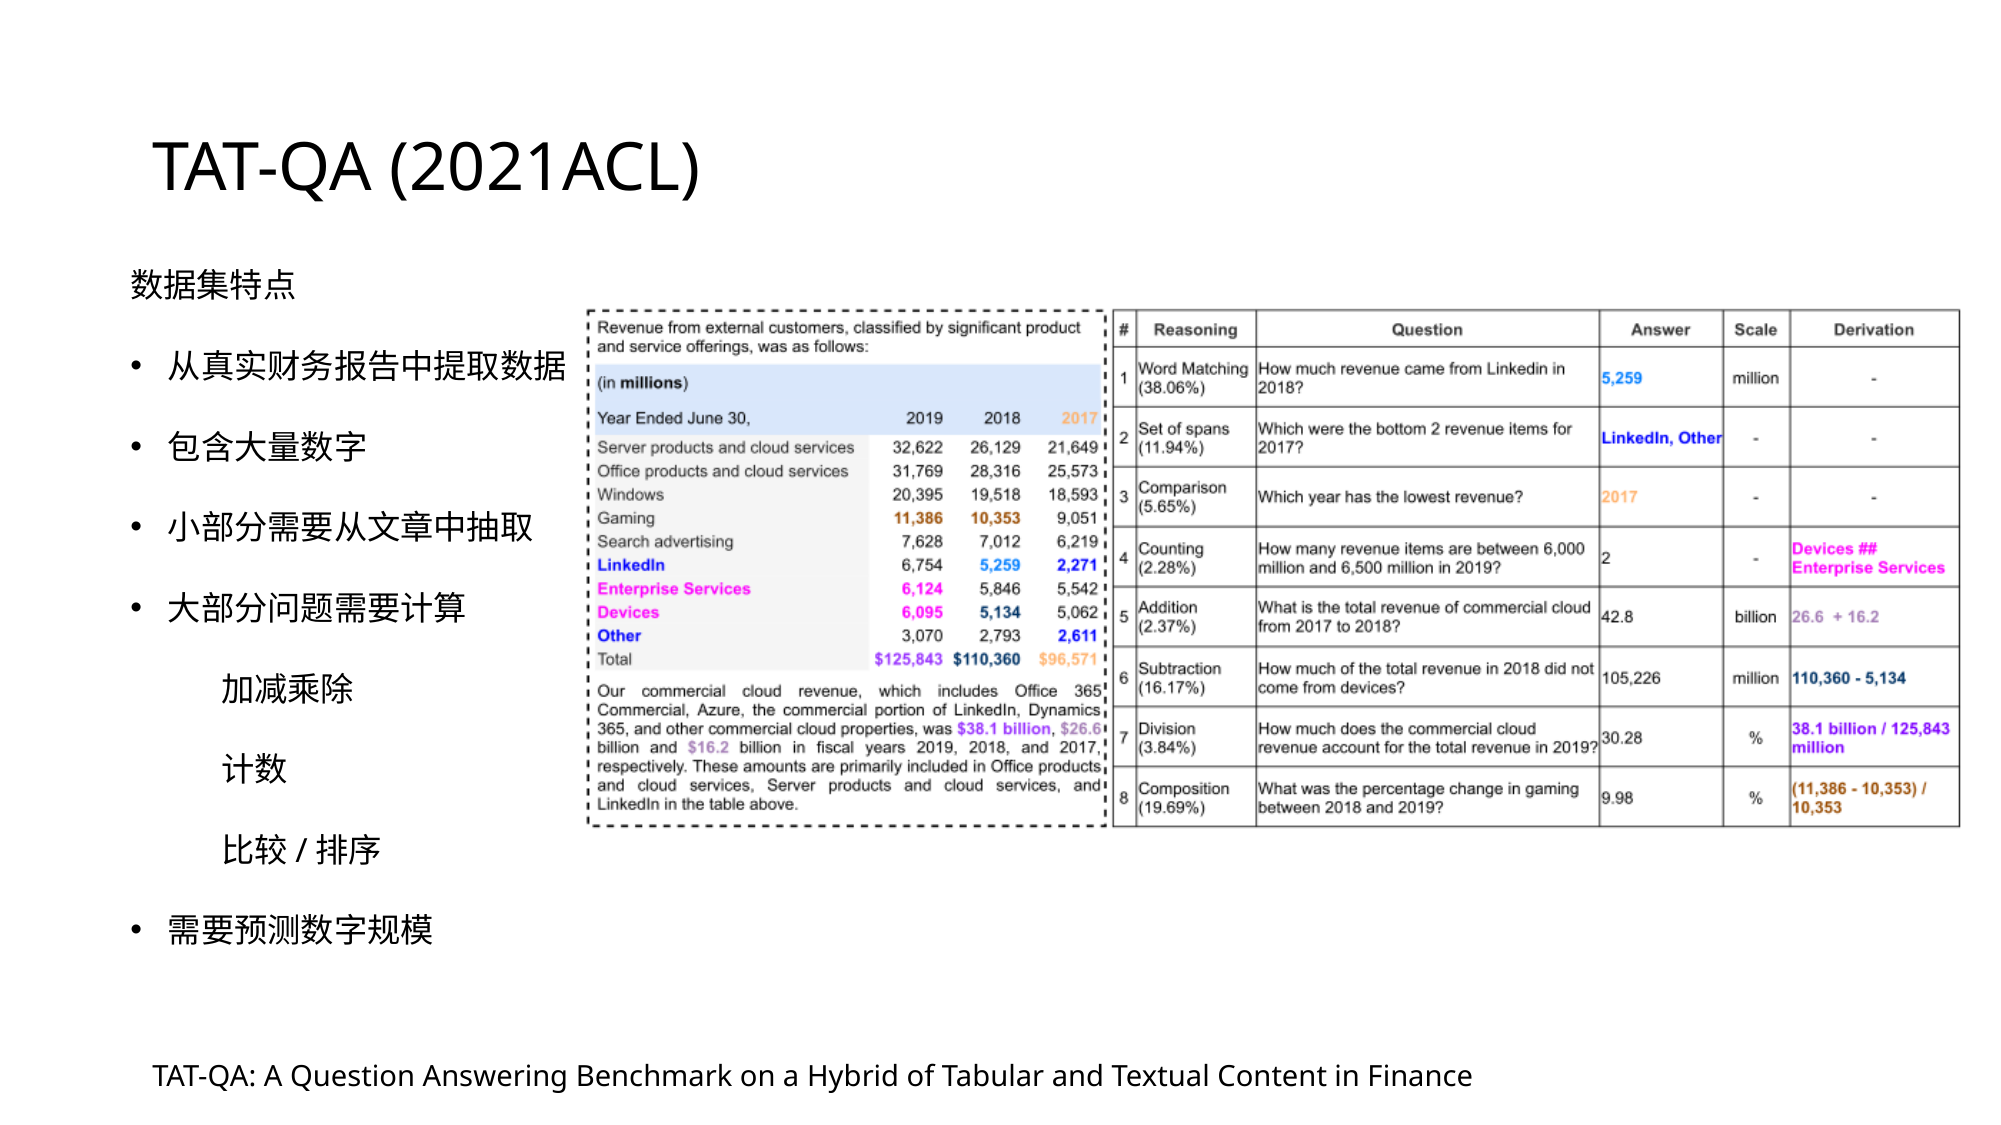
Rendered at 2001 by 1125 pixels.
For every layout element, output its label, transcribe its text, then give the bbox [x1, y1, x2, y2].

picture [561, 282, 1989, 843]
title TAT-QA (2021ACL) [137, 120, 1863, 217]
list 数据集特点 从真实财务报告中提取数据 包含大量数字 小部分需要从文章中抽取 大部分问题需要计算 加减乘除 计数 比较/排序 需要预测数字规模 [115, 237, 1841, 1017]
text_box TAT-QA: A Question Answering Benchmark on a Hybrid of Tabular and Textual Content in Finance [137, 1049, 1989, 1100]
